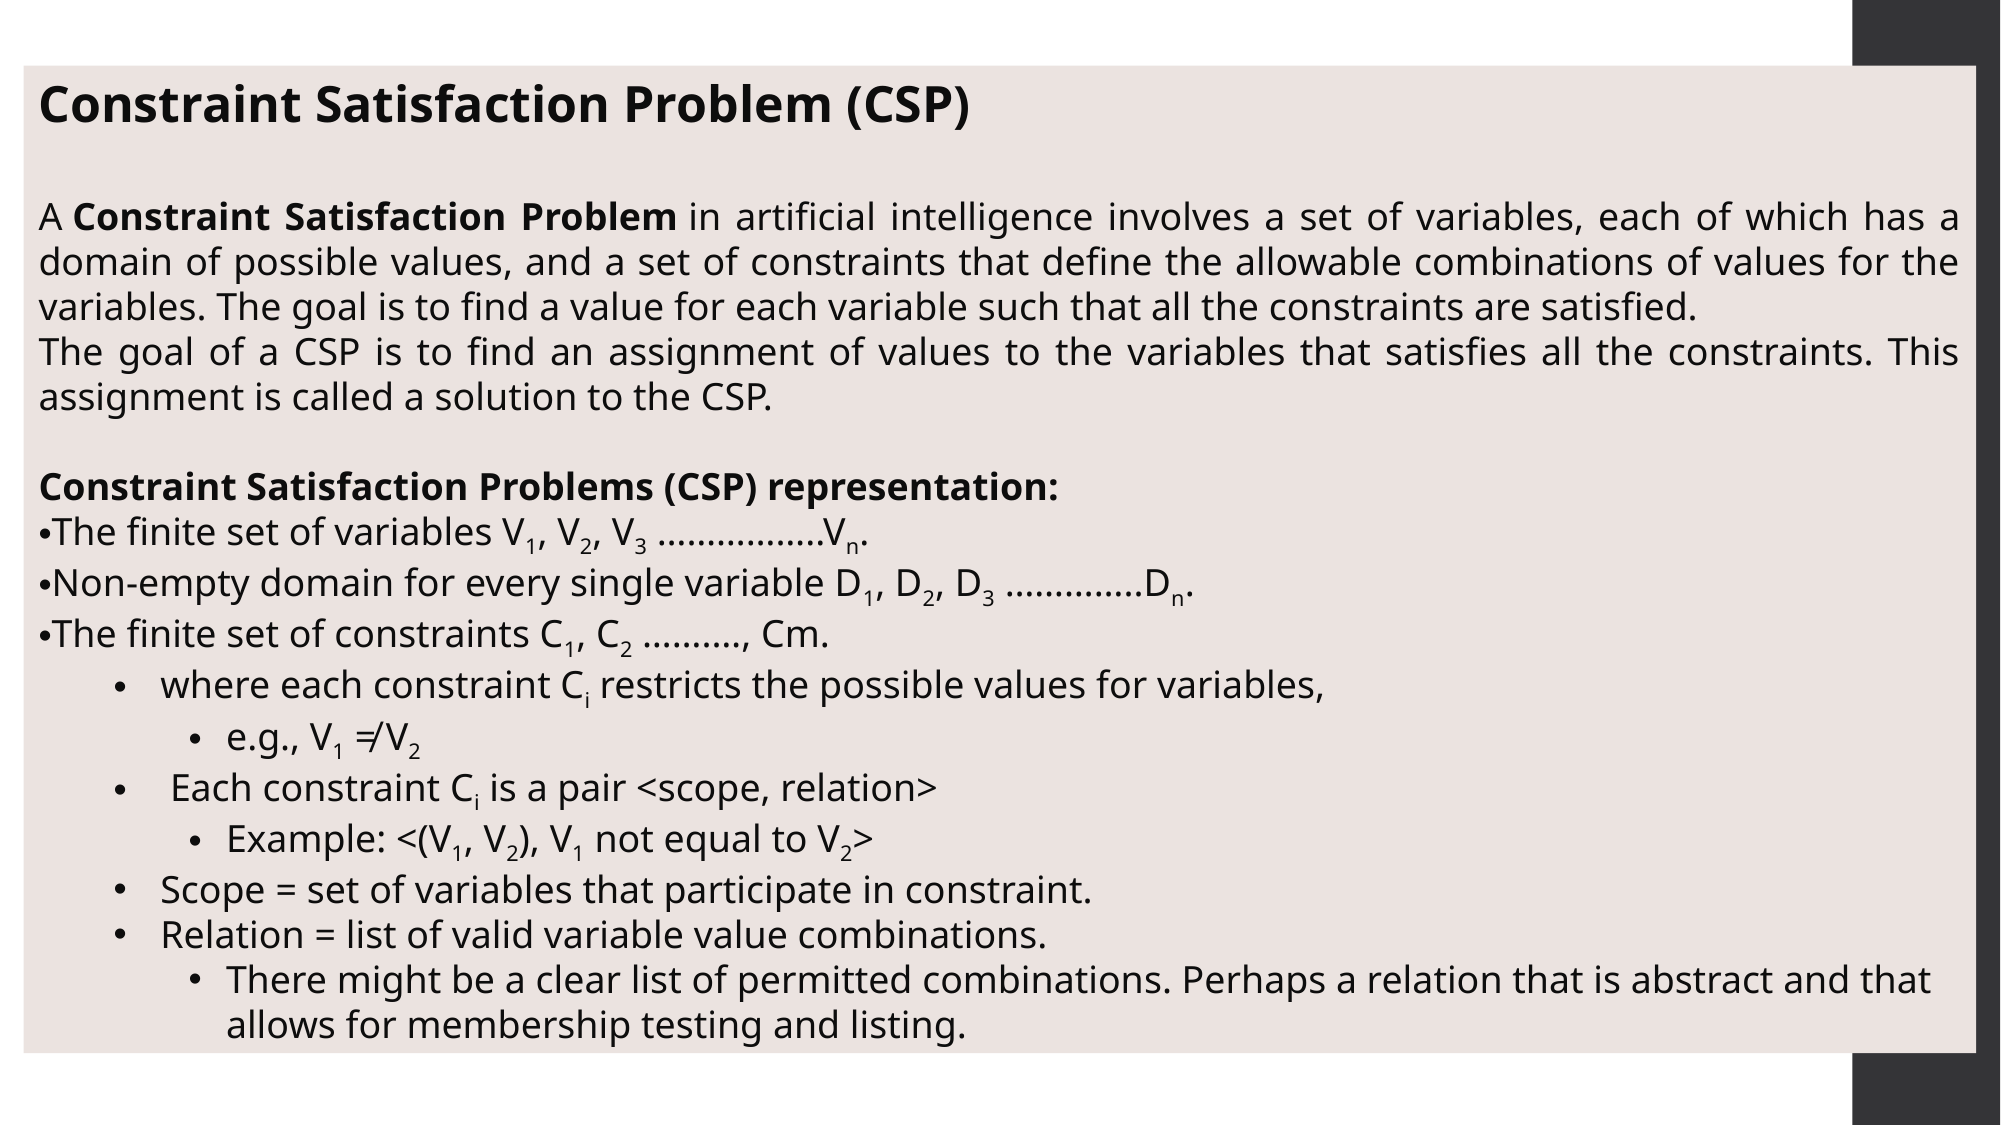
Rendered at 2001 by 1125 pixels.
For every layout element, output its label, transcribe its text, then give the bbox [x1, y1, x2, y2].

text_box Constraint Satisfaction Problem (CSP) A Constraint Satisfaction Problem in artificial intelligence involves a set of variables, each of which has a domain of possible values, and a set of constraints that define the allowable combinations of values for the variables. The goal is to find a value for each variable such that all the constraints are satisfied. The goal of a CSP is to find an assignment of values to the variables that satisfies all the constraints. This assignment is called a solution to the CSP. Constraint Satisfaction Problems (CSP) representation: The finite set of variables V1, V2, V3 ……………..Vn. Non-empty domain for every single variable D1, D2, D3 …………..Dn. The finite set of constraints C1, C2 …….…, Cm. where each constraint Ci restricts the possible values for variables, e.g., V1 ≠ V2 Each constraint Ci is a pair <scope, relation> Example: <(V1, V2), V1 not equal to V2> Scope = set of variables that participate in constraint. Relation = list of valid variable value combinations. There might be a clear list of permitted combinations. Perhaps a relation that is abstract and that allows for membership testing and listing. [23, 65, 1977, 1054]
